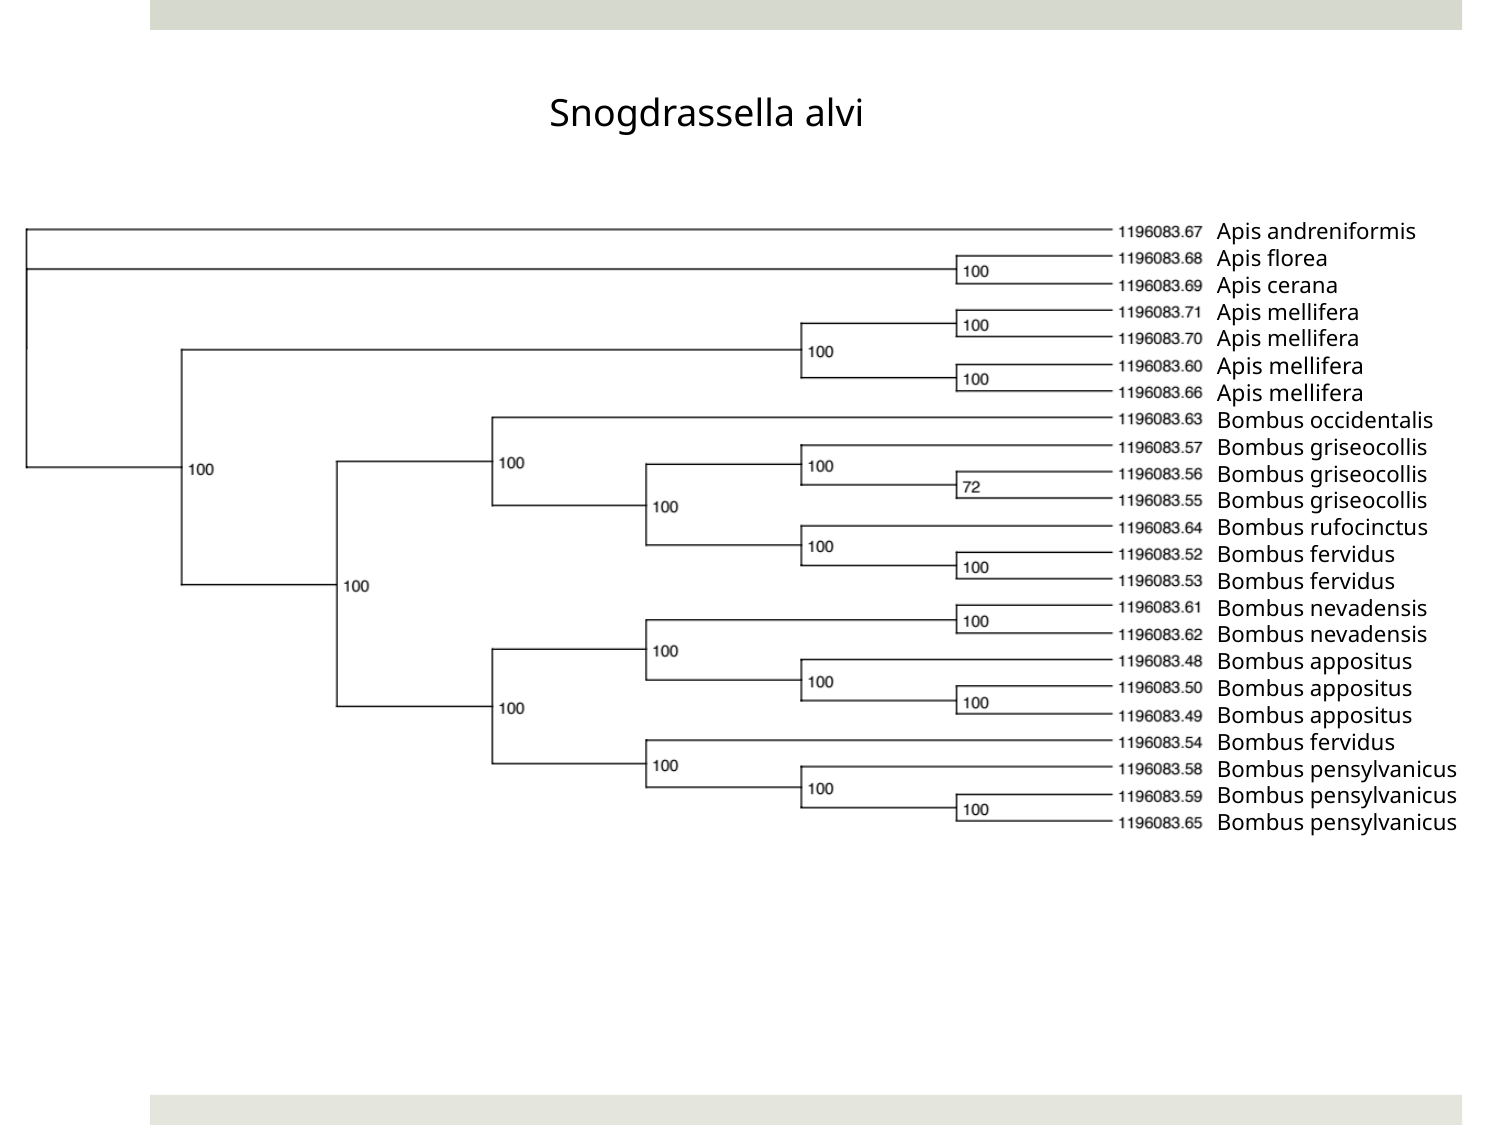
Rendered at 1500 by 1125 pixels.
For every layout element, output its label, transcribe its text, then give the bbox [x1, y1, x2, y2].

text_box Apis andreniformis Apis florea Apis cerana Apis mellifera Apis mellifera Apis mellifera Apis mellifera Bombus occidentalis Bombus griseocollis Bombus griseocollis Bombus griseocollis Bombus rufocinctus Bombus fervidus Bombus fervidus Bombus nevadensis Bombus nevadensis Bombus appositus Bombus appositus Bombus appositus Bombus fervidus Bombus pensylvanicus Bombus pensylvanicus Bombus pensylvanicus [1202, 209, 1500, 896]
text_box Snogdrassella alvi [534, 81, 880, 142]
picture [0, 210, 1214, 860]
